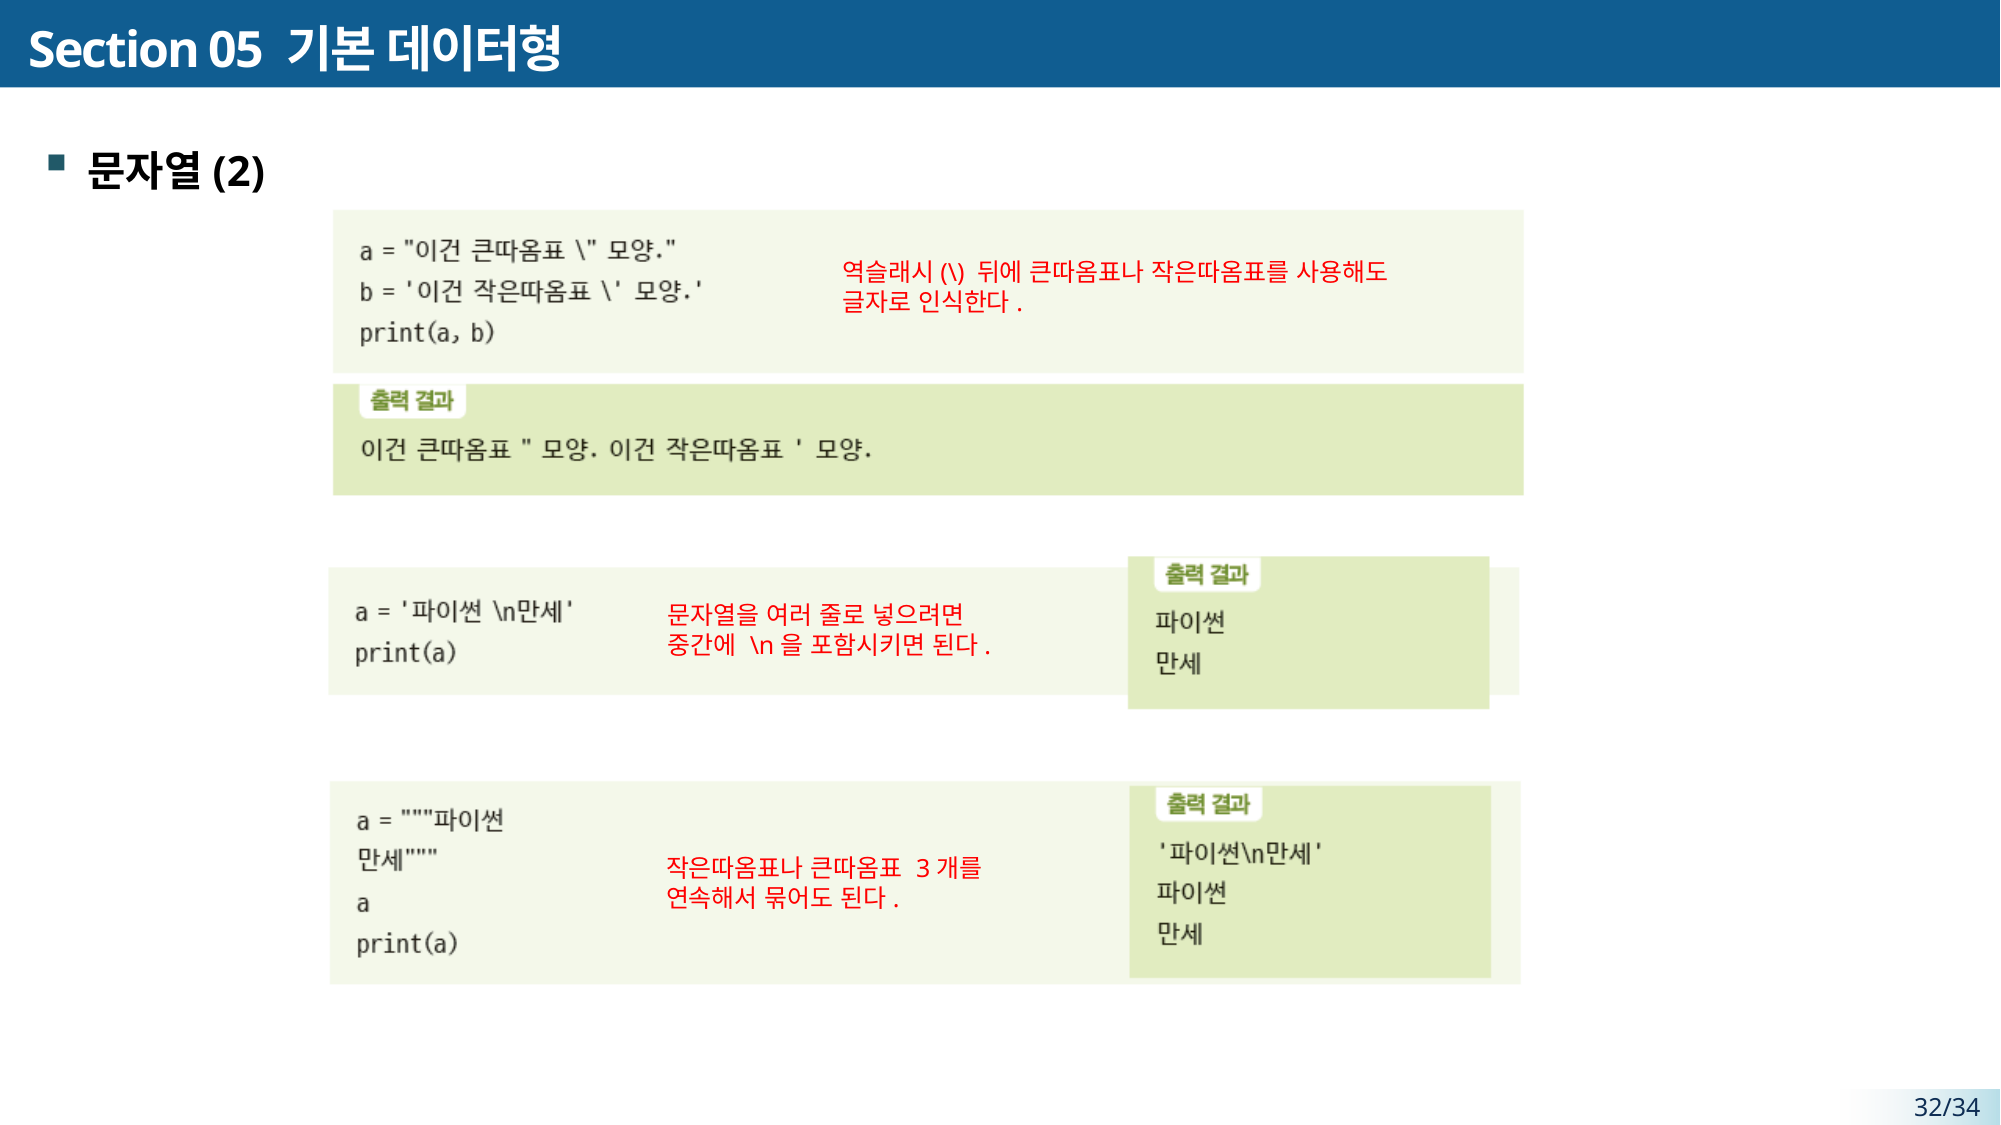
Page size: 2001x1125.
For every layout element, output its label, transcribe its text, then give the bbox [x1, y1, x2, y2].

picture [324, 761, 1532, 1005]
picture [324, 544, 1532, 722]
list 문자열(2) [13, 126, 1975, 1057]
title Section 05 기본 데이터형 [13, 8, 1717, 87]
picture [324, 193, 1535, 505]
